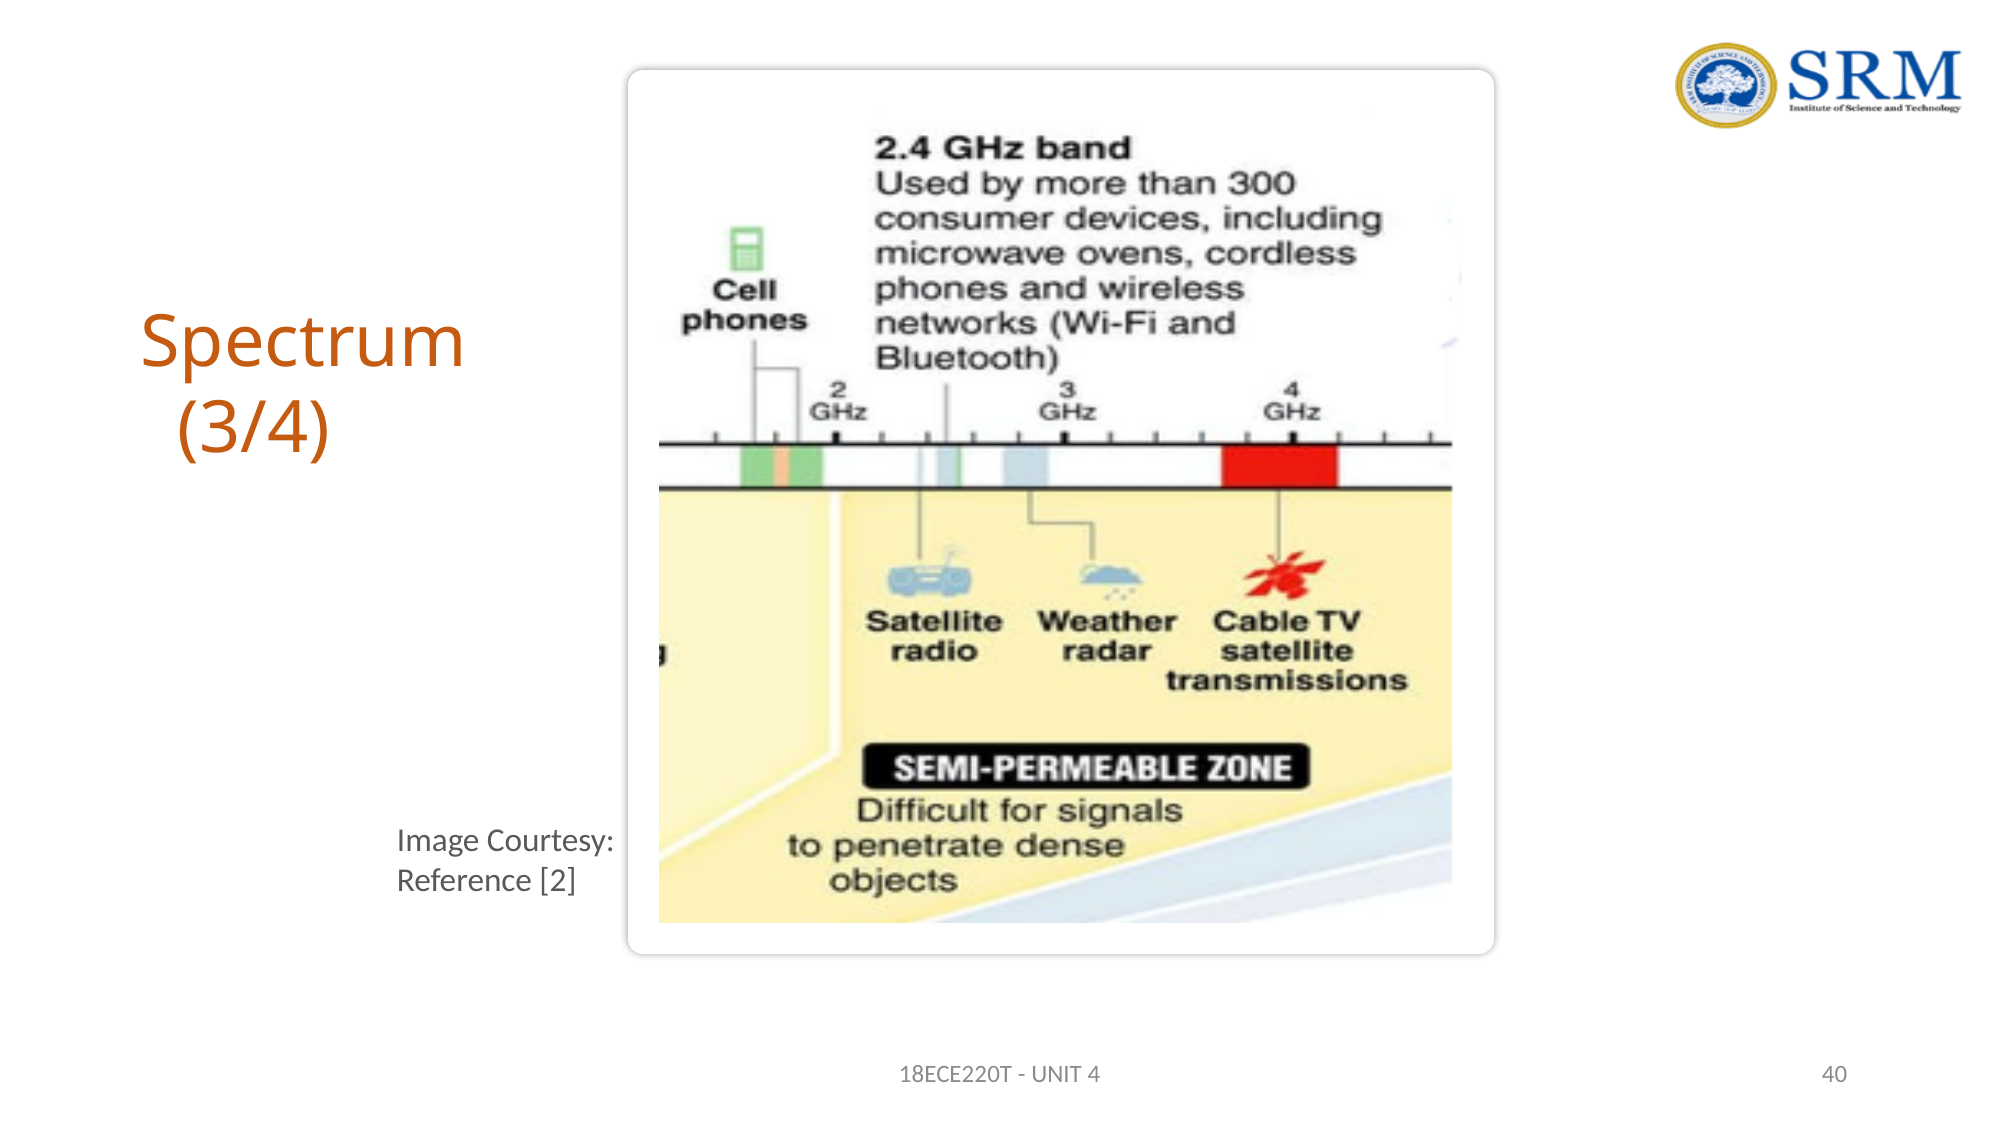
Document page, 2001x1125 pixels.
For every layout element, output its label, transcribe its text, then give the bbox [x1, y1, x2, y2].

picture [1674, 17, 1963, 156]
footer 18ECE220T - UNIT 4 [662, 1042, 1338, 1103]
picture [659, 101, 1463, 924]
text_box Spectrum (3/4) [125, 286, 509, 498]
text_box Image Courtesy: Reference [2] [382, 810, 636, 906]
slide_number 40 [1412, 1042, 1863, 1103]
